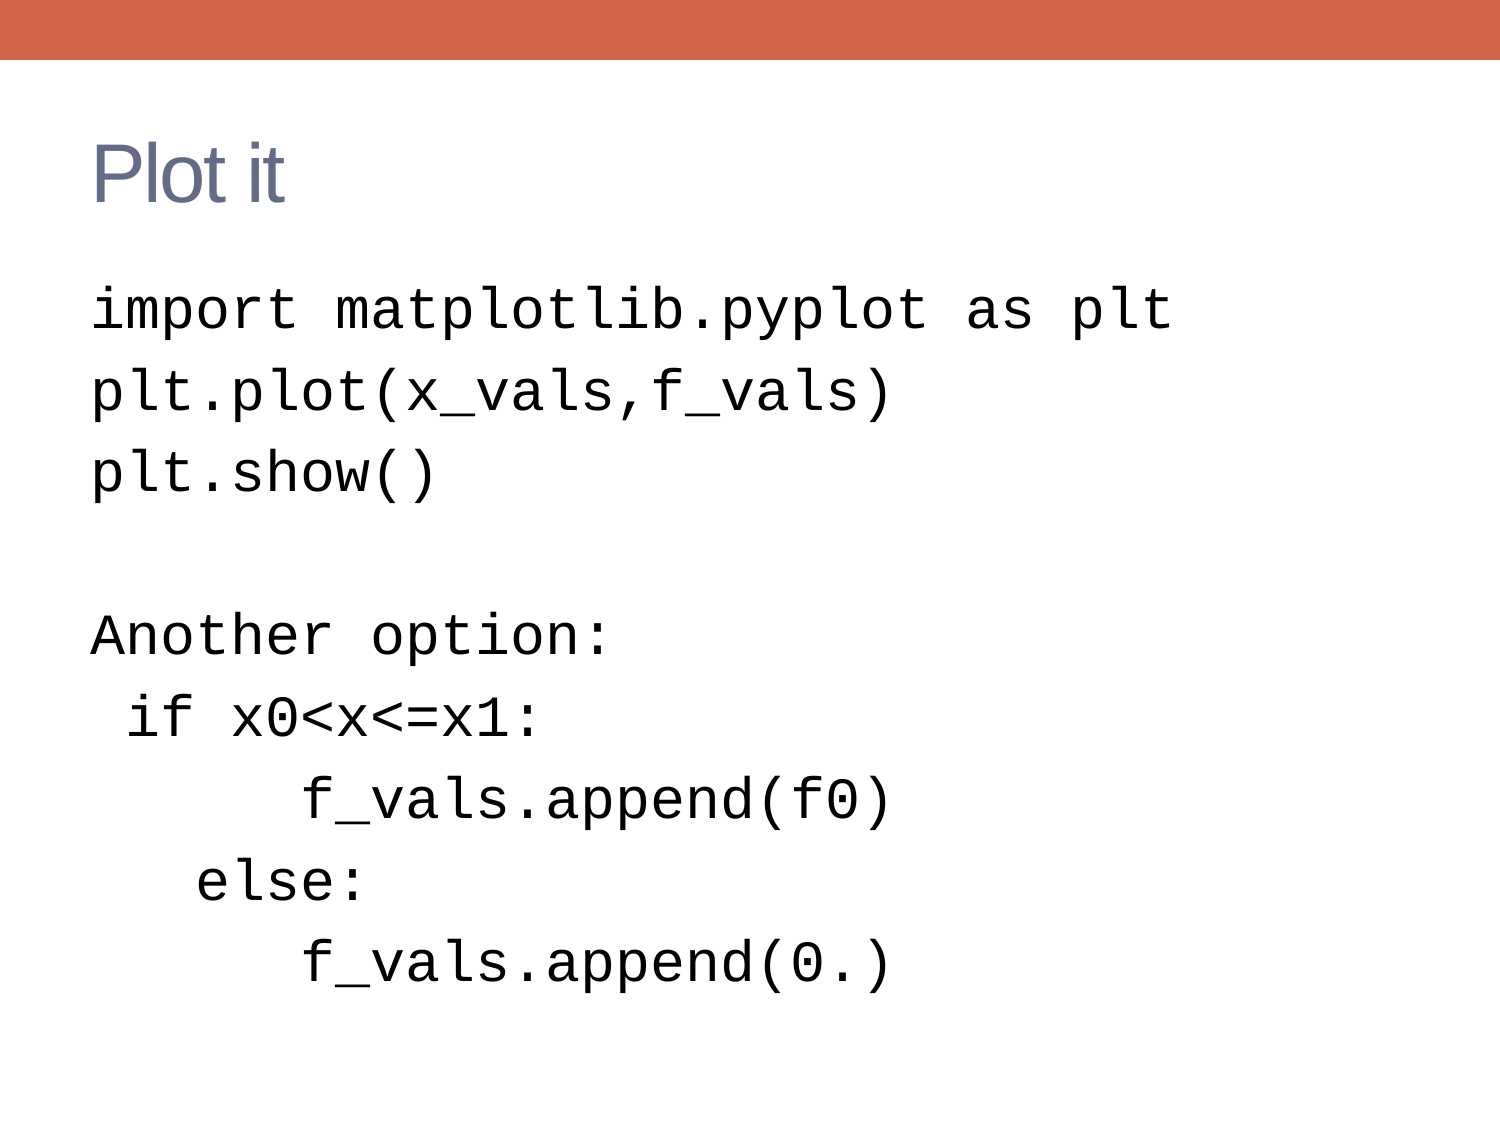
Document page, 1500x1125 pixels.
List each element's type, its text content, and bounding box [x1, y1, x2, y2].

list import matplotlib.pyplot as plt plt.plot(x_vals,f_vals) plt.show() Another option: if x0<x<=x1: f_vals.append(f0) else: f_vals.append(0.) [75, 262, 1425, 1063]
title Plot it [75, 87, 1425, 250]
